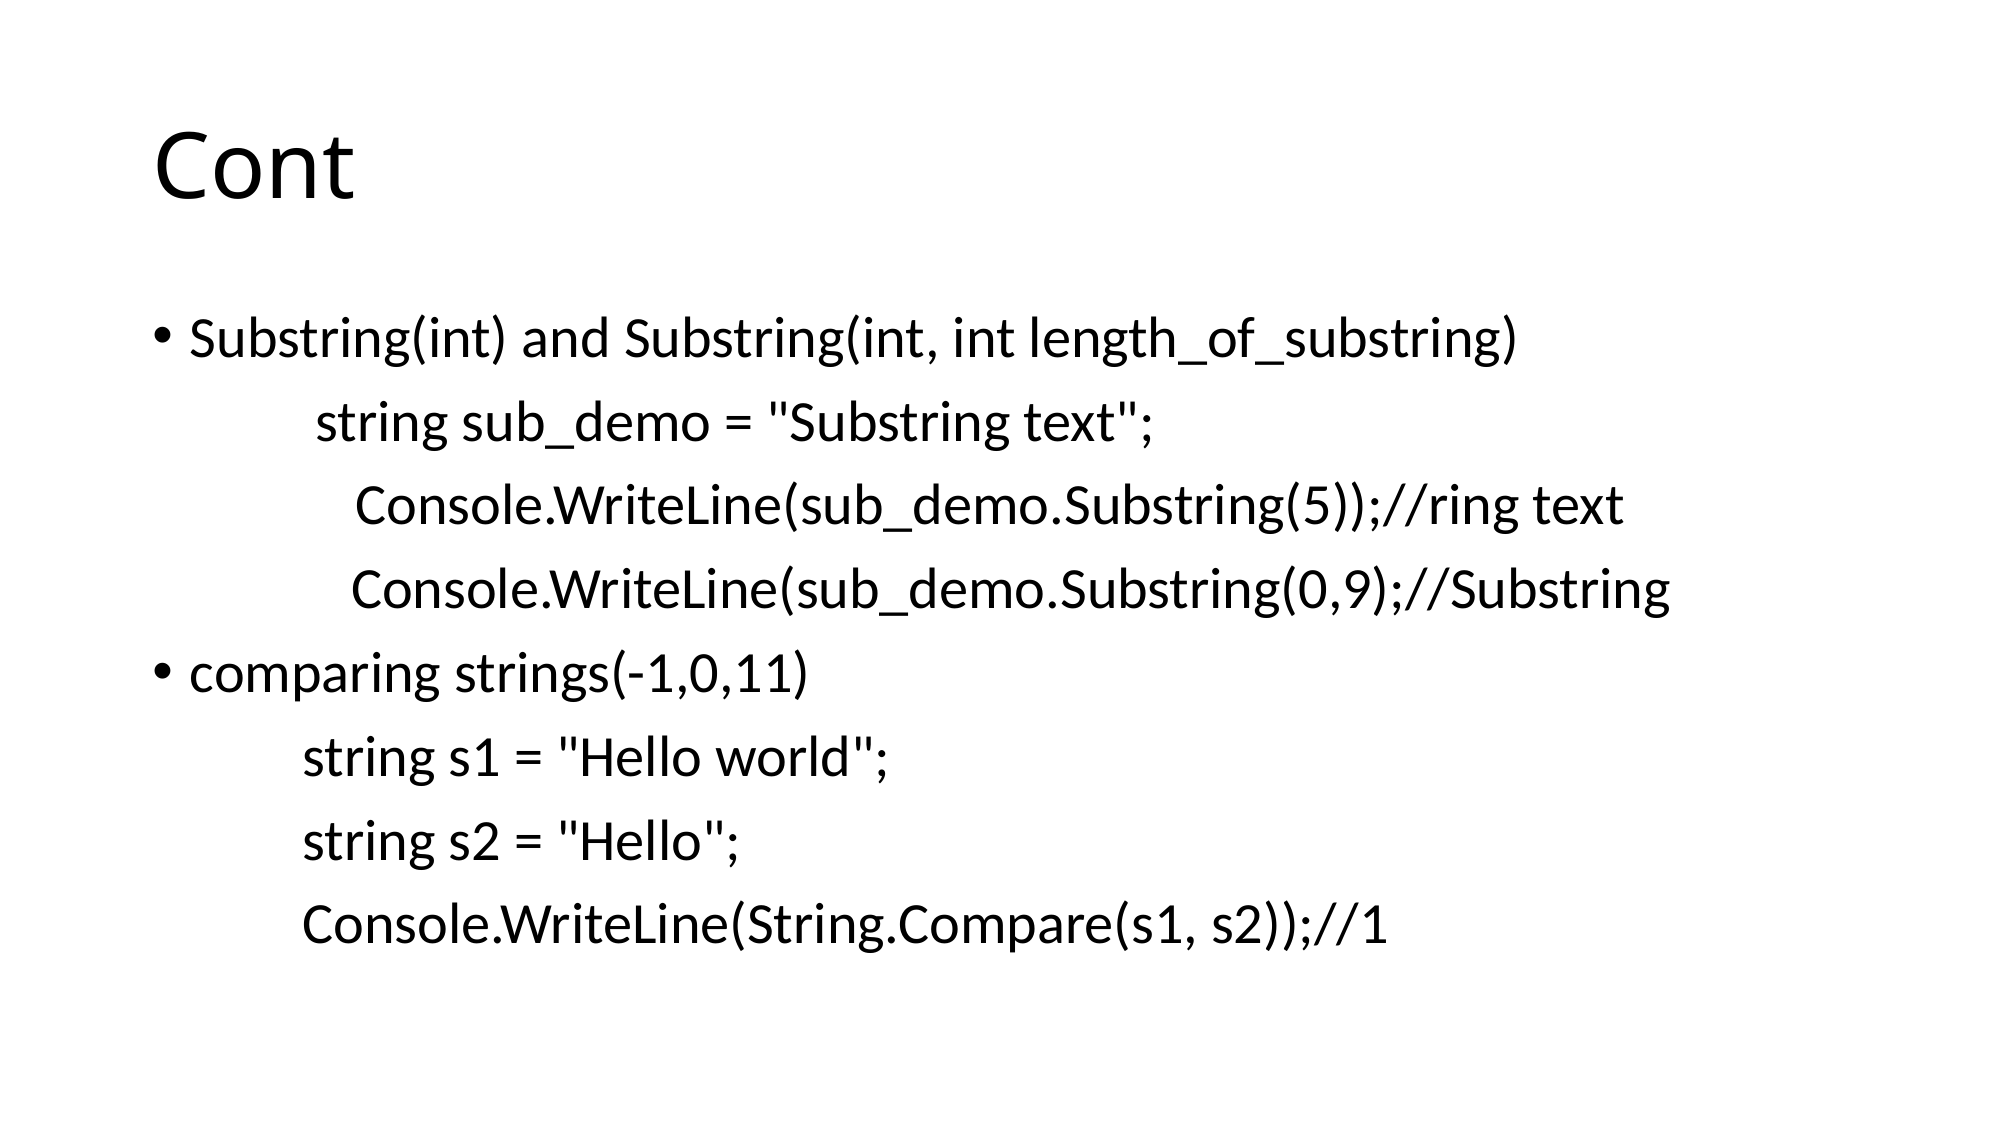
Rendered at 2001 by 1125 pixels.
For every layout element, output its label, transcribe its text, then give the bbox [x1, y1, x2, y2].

title Cont [137, 59, 1863, 278]
list Substring(int) and Substring(int, int length_of_substring) string sub_demo = "Substring text"; Console.WriteLine(sub_demo.Substring(5));//ring text Console.WriteLine(sub_demo.Substring(0,9);//Substring comparing strings(-1,0,11) string s1 = "Hello world"; string s2 = "Hello"; Console.WriteLine(String.Compare(s1, s2));//1 [137, 299, 1863, 1014]
